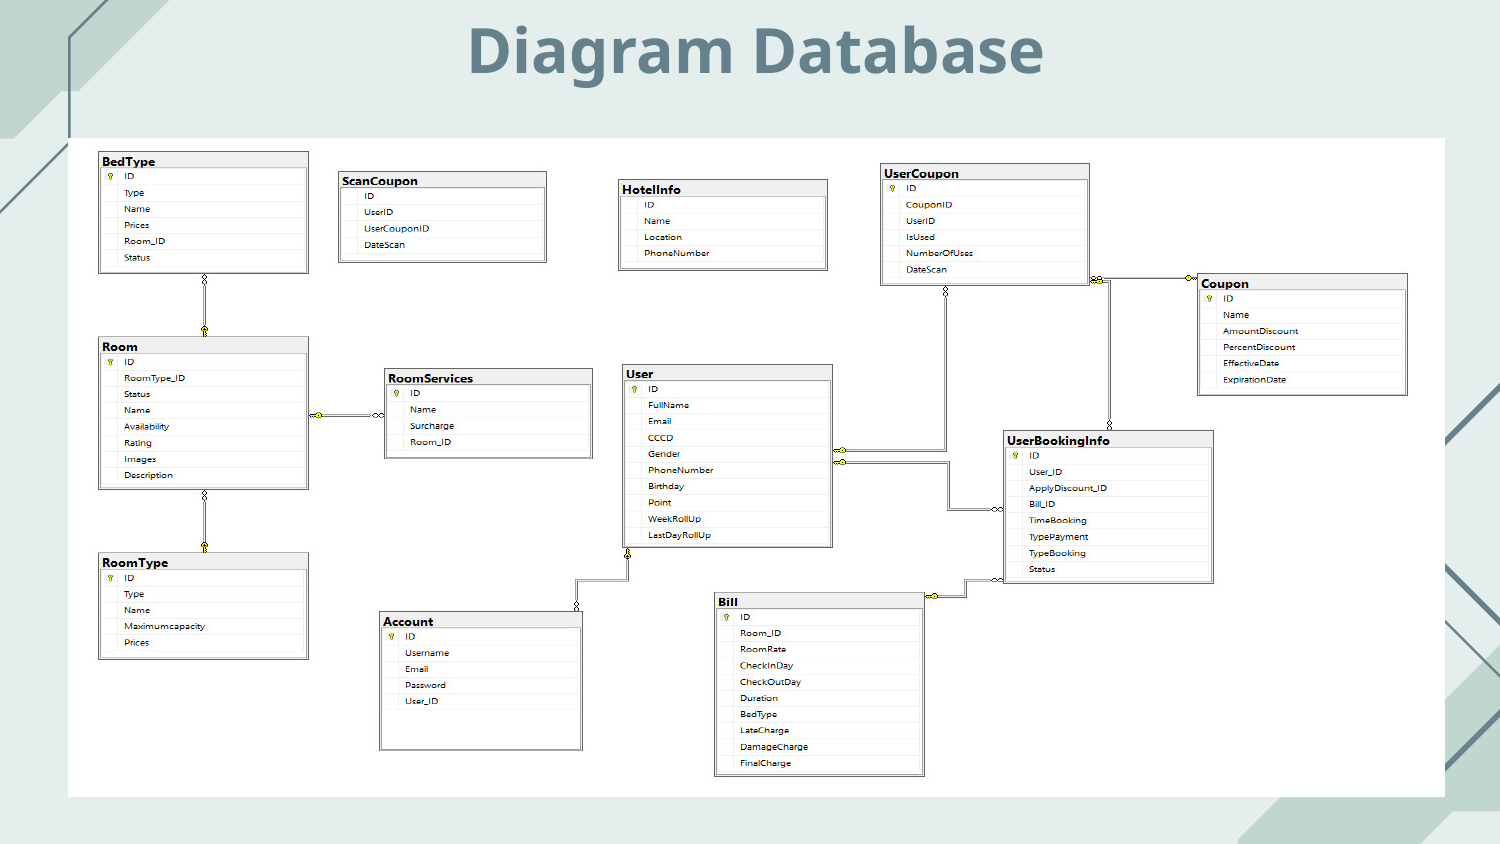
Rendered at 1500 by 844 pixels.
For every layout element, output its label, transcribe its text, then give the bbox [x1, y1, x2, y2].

picture [68, 138, 1445, 797]
title Diagram Database [124, 0, 1389, 98]
